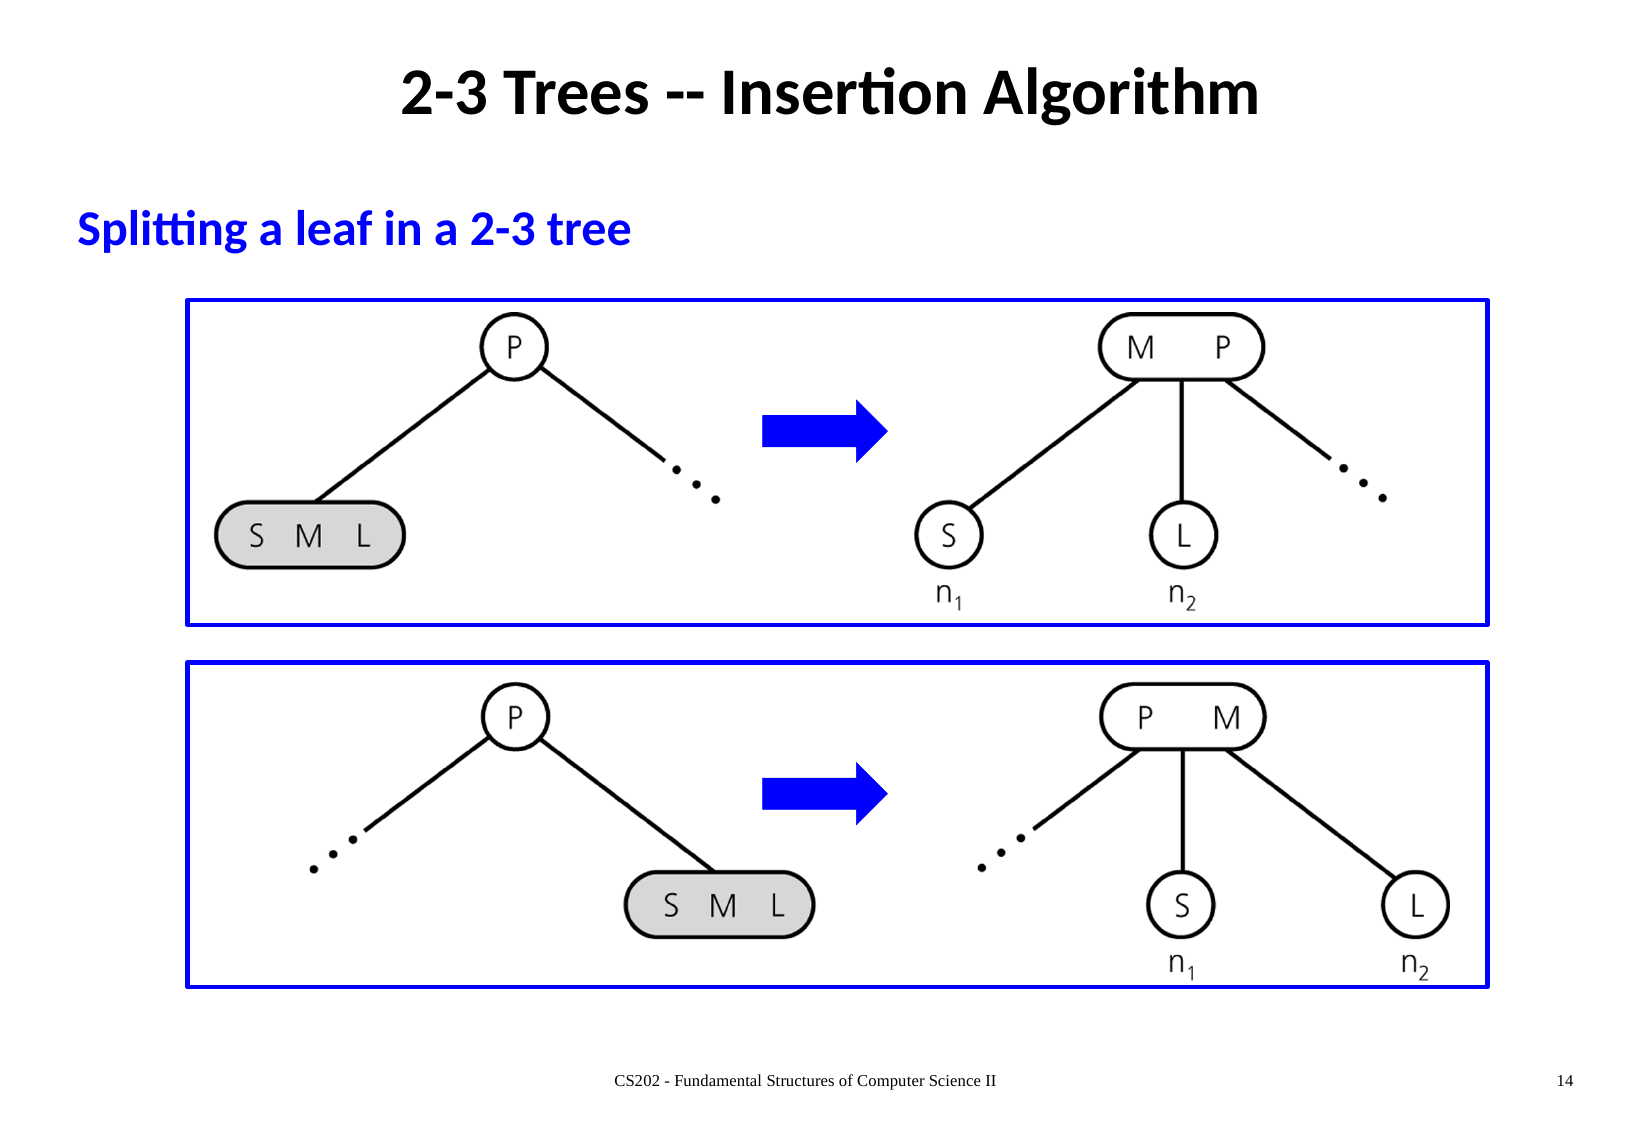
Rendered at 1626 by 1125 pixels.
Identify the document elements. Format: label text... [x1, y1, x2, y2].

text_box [174, 299, 1488, 988]
footer CS202 - Fundamental Structures of Computer Science II [500, 1062, 1111, 1101]
list Splitting a leaf in a 2-3 tree [62, 187, 688, 288]
slide_number 14 [1249, 1062, 1589, 1101]
title 2-3 Trees -- Insertion Algorithm [62, 24, 1601, 151]
